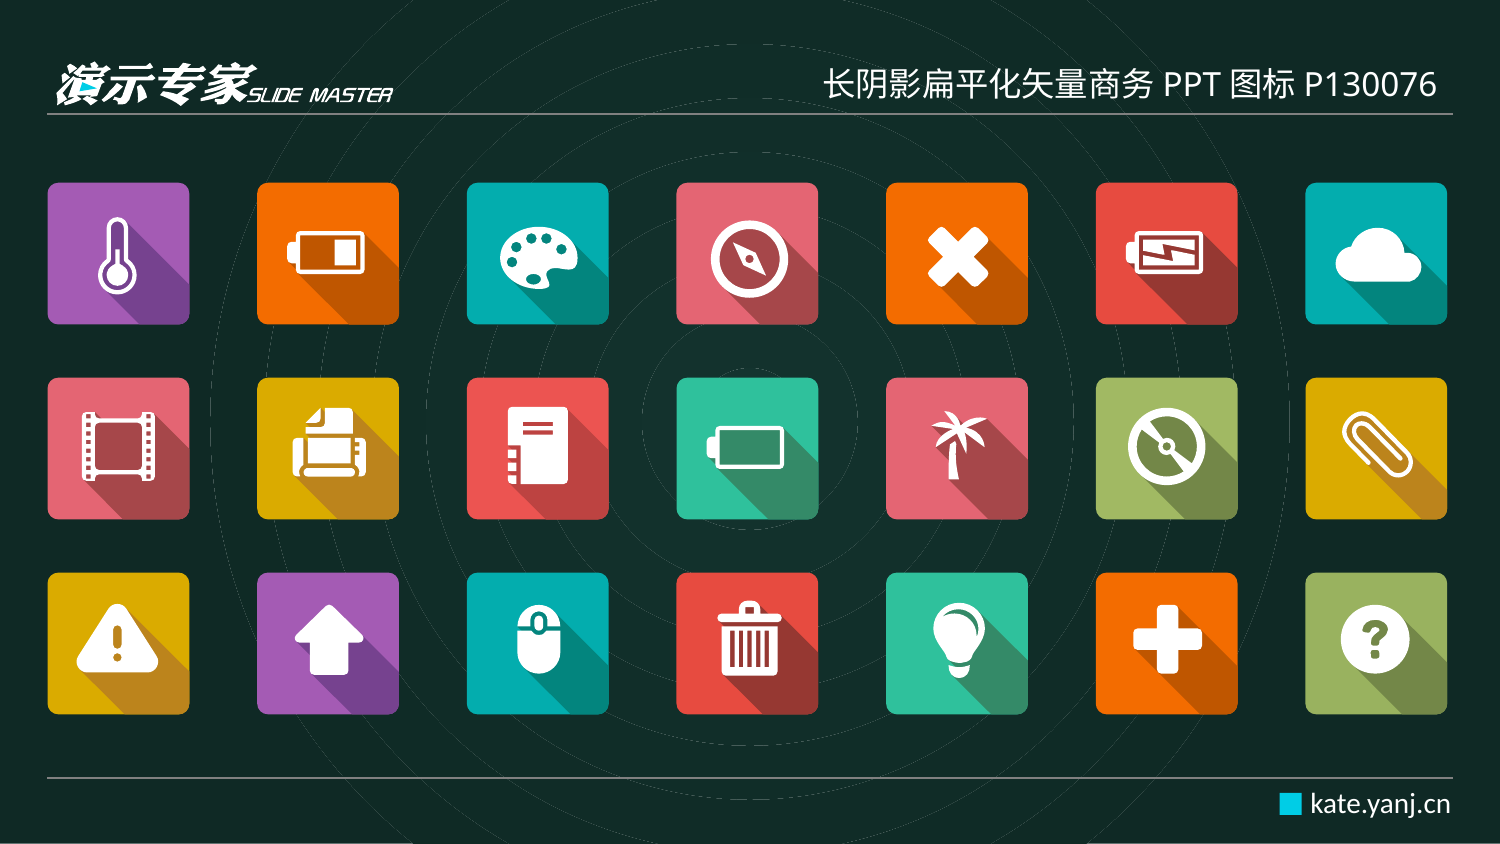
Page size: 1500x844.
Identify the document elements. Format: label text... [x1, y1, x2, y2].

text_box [676, 572, 819, 715]
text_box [257, 377, 400, 520]
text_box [47, 572, 190, 715]
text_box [886, 377, 1029, 520]
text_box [1095, 572, 1238, 715]
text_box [47, 377, 190, 520]
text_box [1305, 377, 1448, 520]
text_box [47, 182, 190, 325]
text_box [1095, 377, 1238, 520]
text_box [1095, 182, 1238, 325]
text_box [256, 182, 400, 325]
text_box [466, 182, 609, 325]
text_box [676, 377, 819, 520]
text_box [676, 182, 819, 325]
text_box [885, 182, 1029, 325]
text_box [885, 572, 1029, 715]
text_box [1305, 572, 1448, 715]
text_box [1305, 182, 1448, 325]
text_box 长阴影扁平化矢量商务PPT图标P130076 [708, 55, 1453, 111]
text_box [466, 377, 609, 520]
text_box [256, 572, 400, 715]
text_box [466, 572, 609, 715]
